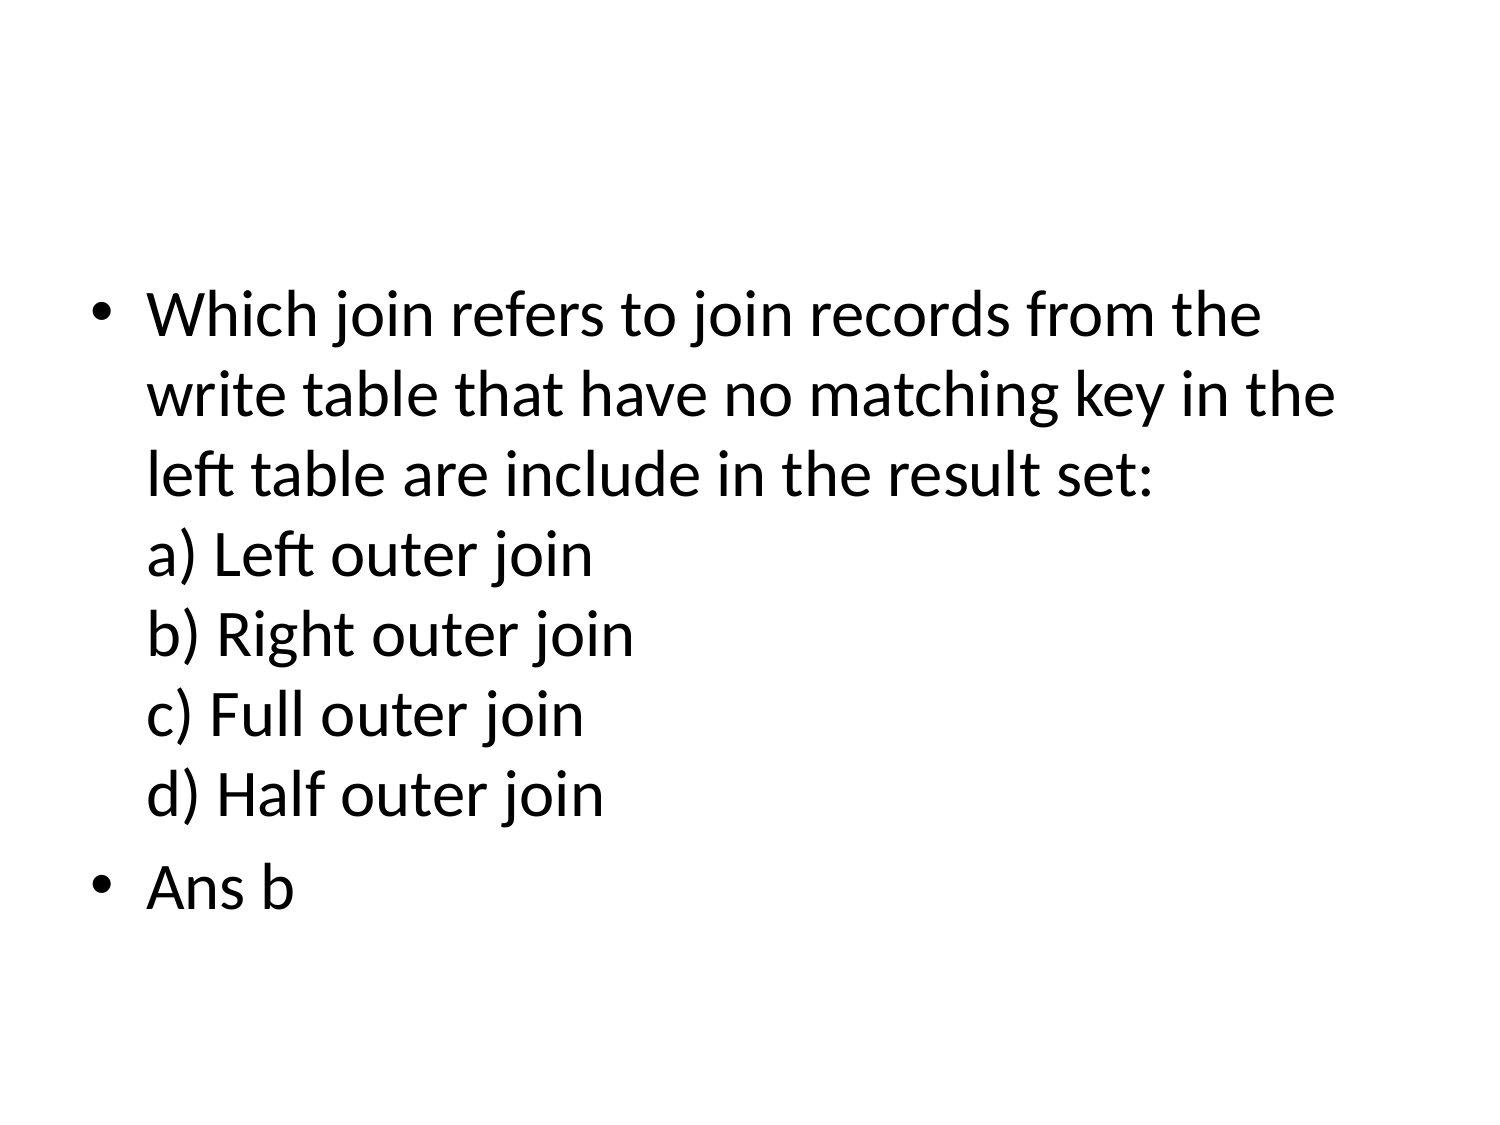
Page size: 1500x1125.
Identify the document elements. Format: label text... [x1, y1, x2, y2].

list Which join refers to join records from the write table that have no matching key in the left table are include in the result set: a) Left outer join b) Right outer join c) Full outer join d) Half outer join Ans b [75, 262, 1425, 1005]
